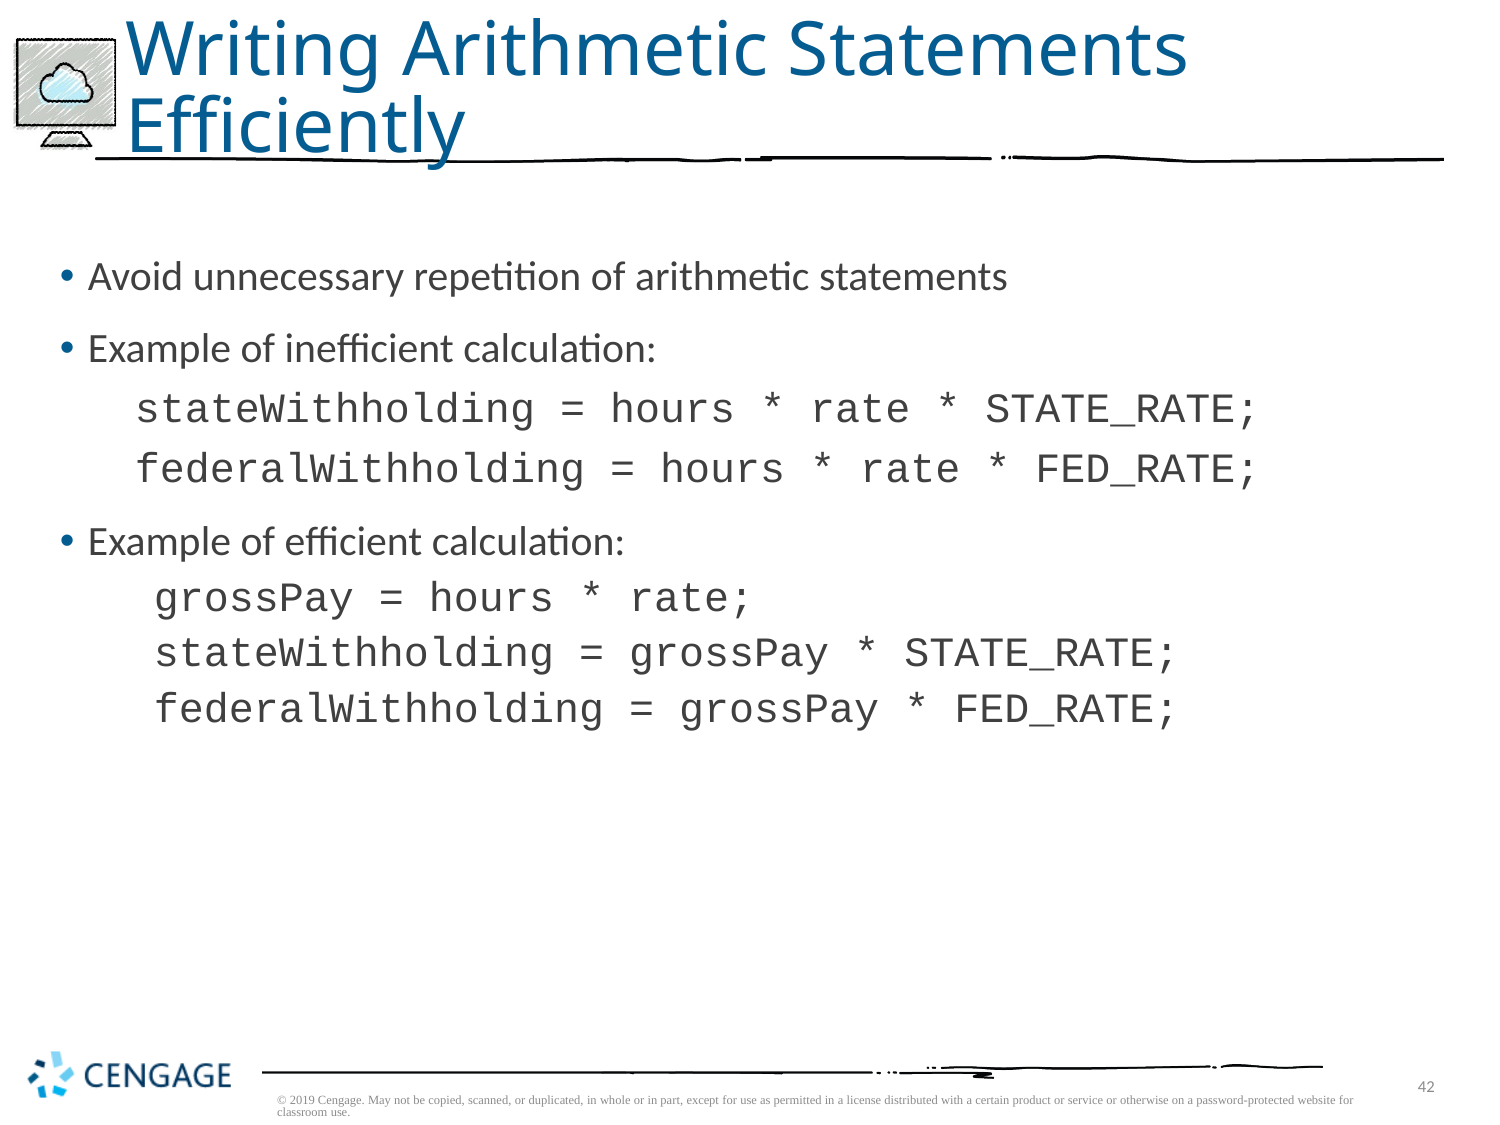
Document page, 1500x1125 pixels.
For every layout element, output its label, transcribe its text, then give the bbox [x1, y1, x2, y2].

list Avoid unnecessary repetition of arithmetic statements Example of inefficient calculation: stateWithholding = hours * rate * STATE_RATE; federalWithholding = hours * rate * FED_RATE; Example of efficient calculation: grossPay = hours * rate; stateWithholding = grossPay * STATE_RATE; federalWithholding = grossPay * FED_RATE; [59, 252, 1441, 743]
picture [95, 155, 1444, 163]
footer © 2019 Cengage. May not be copied, scanned, or duplicated, in whole or in part, except for use as permitted in a license distributed with a certain product or service or otherwise on a password-protected website for classroom use. [262, 1079, 1375, 1120]
picture [13, 36, 117, 151]
title Writing Arithmetic Statements Efficiently [125, 52, 1442, 130]
picture [262, 1064, 1323, 1079]
picture [7, 1037, 244, 1111]
